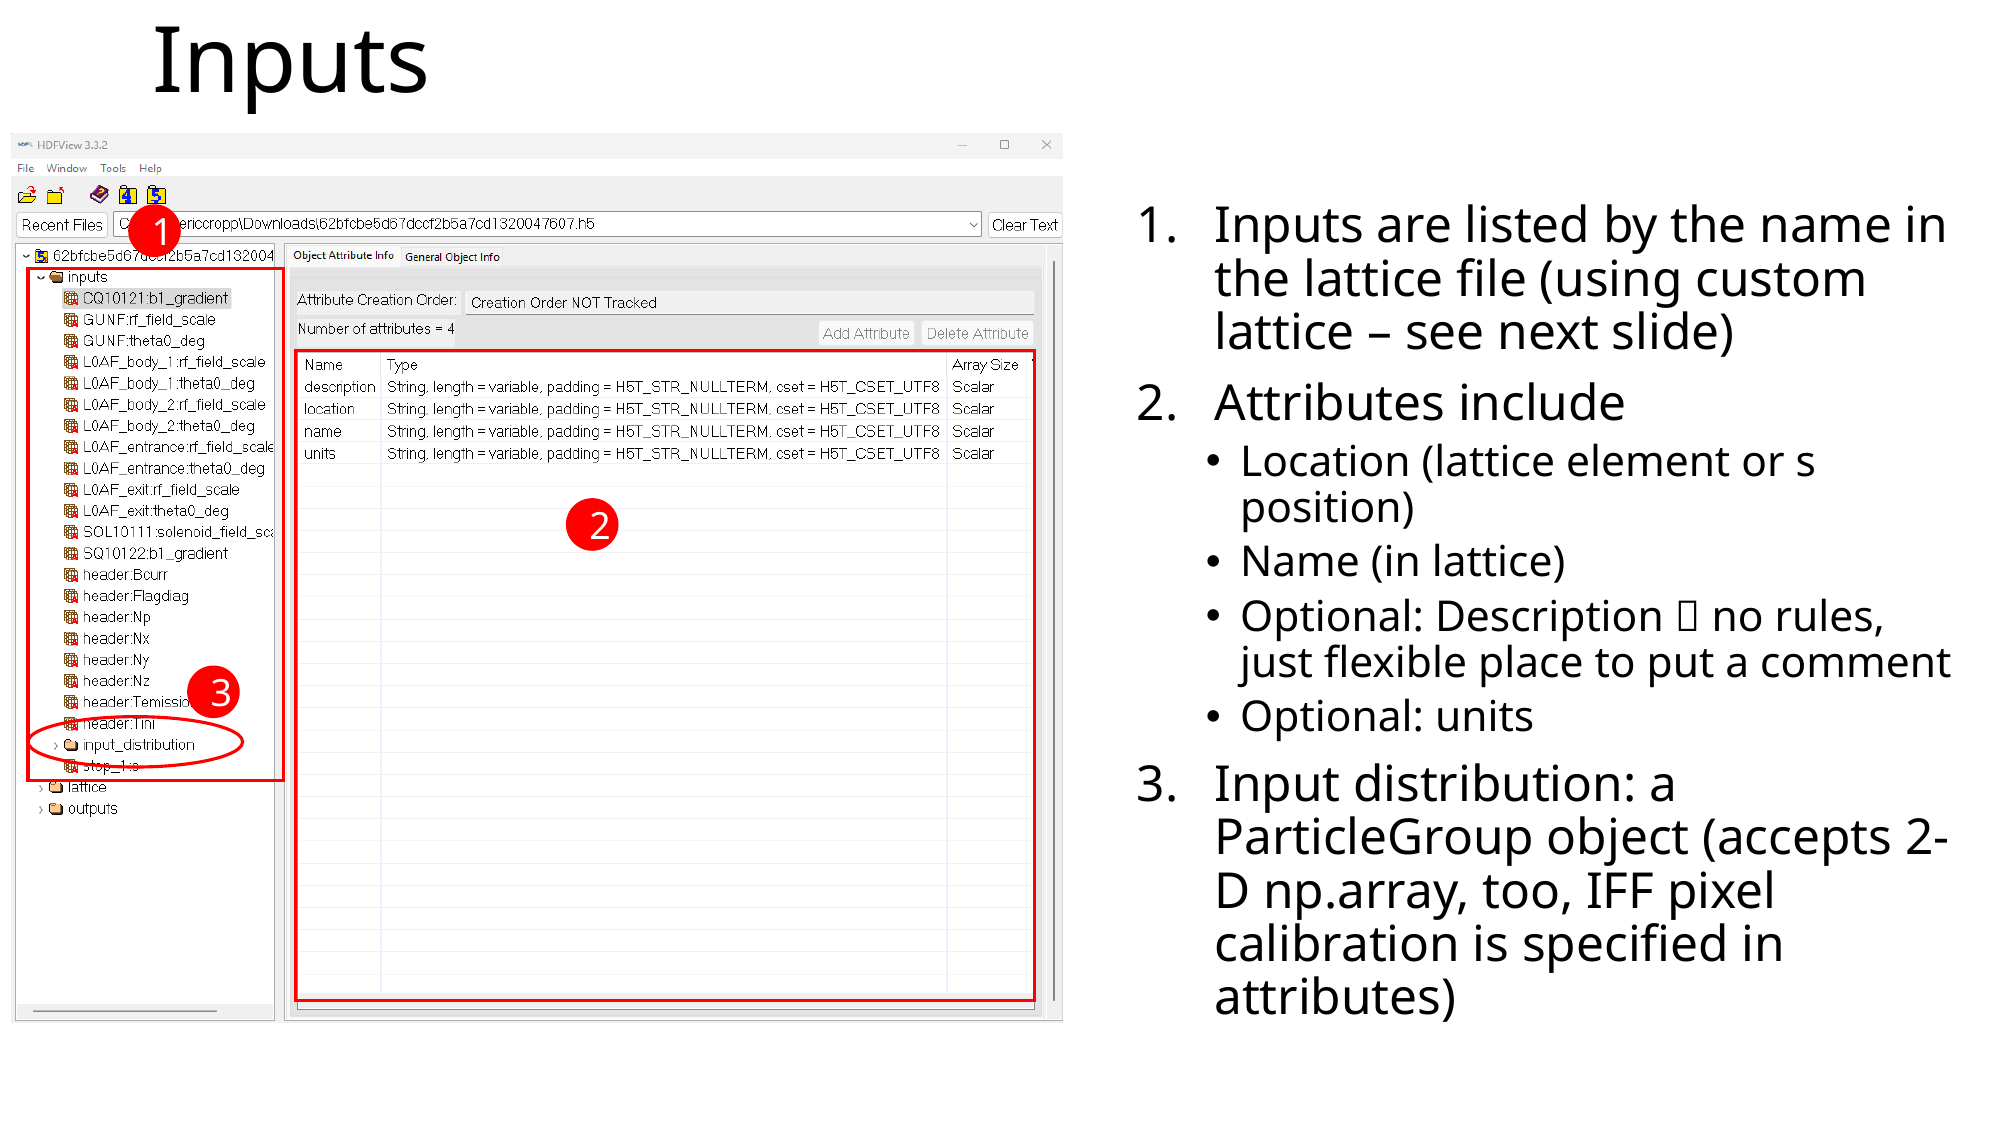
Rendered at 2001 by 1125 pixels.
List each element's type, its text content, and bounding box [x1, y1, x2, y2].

list Inputs are listed by the name in the lattice file (using custom lattice – see next slide) Attributes include Location (lattice element or s position) Name (in lattice) Optional: Description  no rules, just flexible place to put a comment Optional: units Input distribution: a ParticleGroup object (accepts 2-D np.array, too, IFF pixel calibration is specified in attributes) [1121, 192, 1972, 1055]
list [10, 132, 1063, 1024]
title Inputs [137, 0, 1863, 172]
